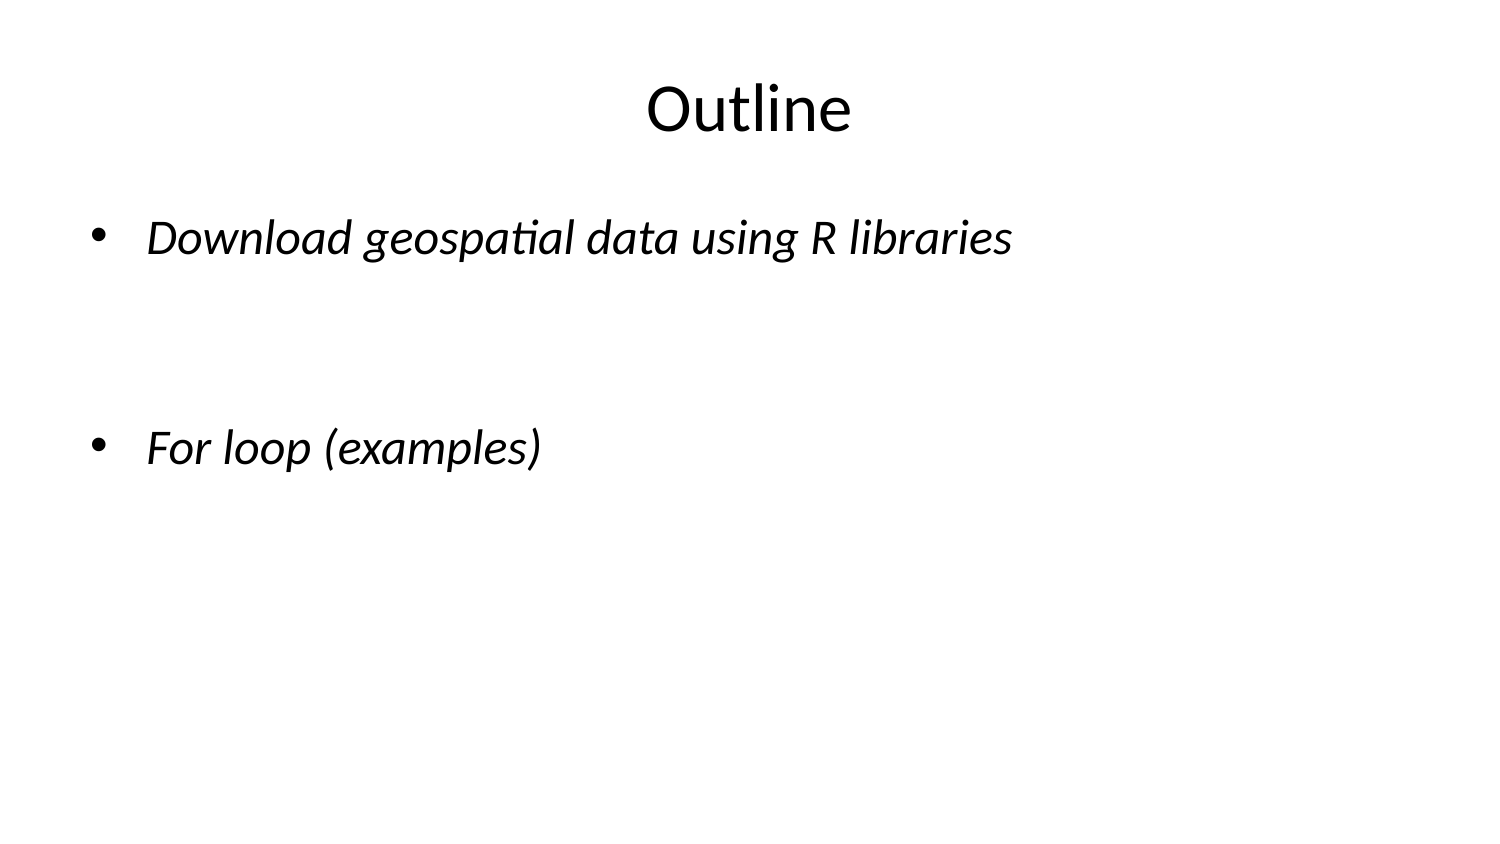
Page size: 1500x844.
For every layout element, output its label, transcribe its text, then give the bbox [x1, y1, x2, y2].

list Download geospatial data using R libraries For loop (examples) [75, 196, 1425, 754]
title Outline [75, 33, 1425, 175]
